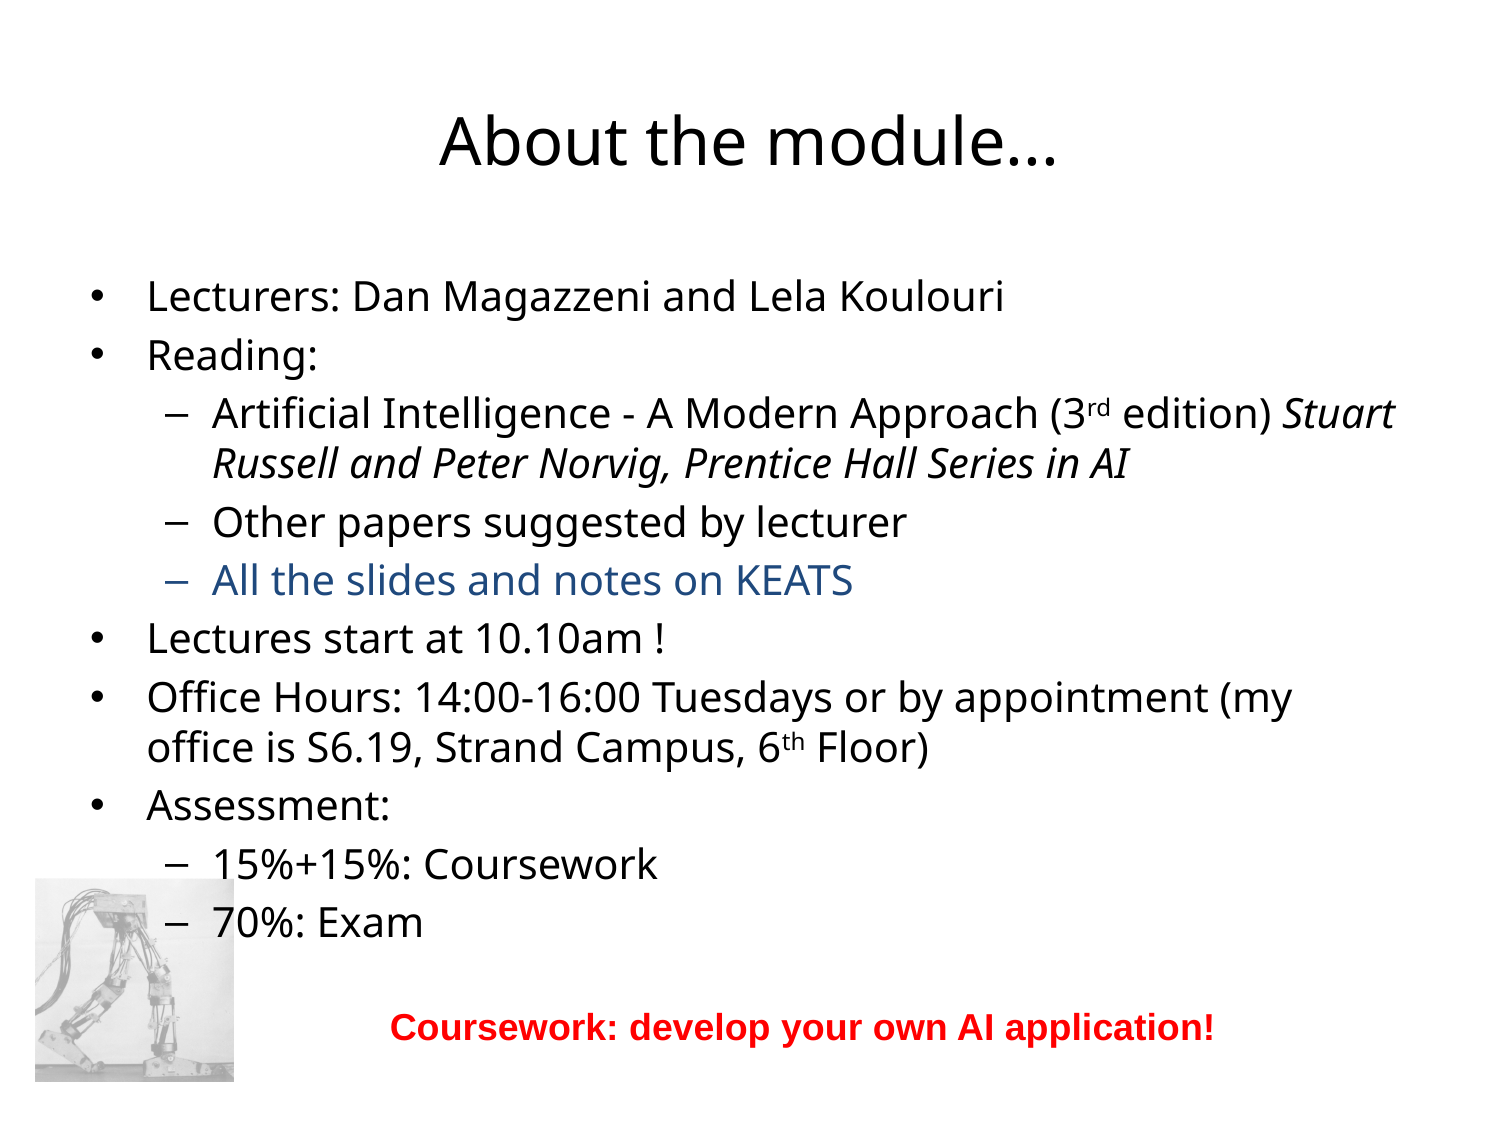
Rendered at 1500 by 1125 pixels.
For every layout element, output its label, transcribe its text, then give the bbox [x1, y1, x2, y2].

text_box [35, 878, 234, 1082]
list Lecturers: Dan Magazzeni and Lela Koulouri Reading: Artificial Intelligence - A Modern Approach (3rd edition) Stuart Russell and Peter Norvig, Prentice Hall Series in AI Other papers suggested by lecturer All the slides and notes on KEATS Lectures start at 10.10am ! Office Hours: 14:00-16:00 Tuesdays or by appointment (my office is S6.19, Strand Campus, 6th Floor) Assessment: 15%+15%: Coursework 70%: Exam [74, 262, 1426, 1006]
text_box Coursework: develop your own AI application! [374, 996, 1243, 1056]
title About the module... [74, 44, 1426, 233]
